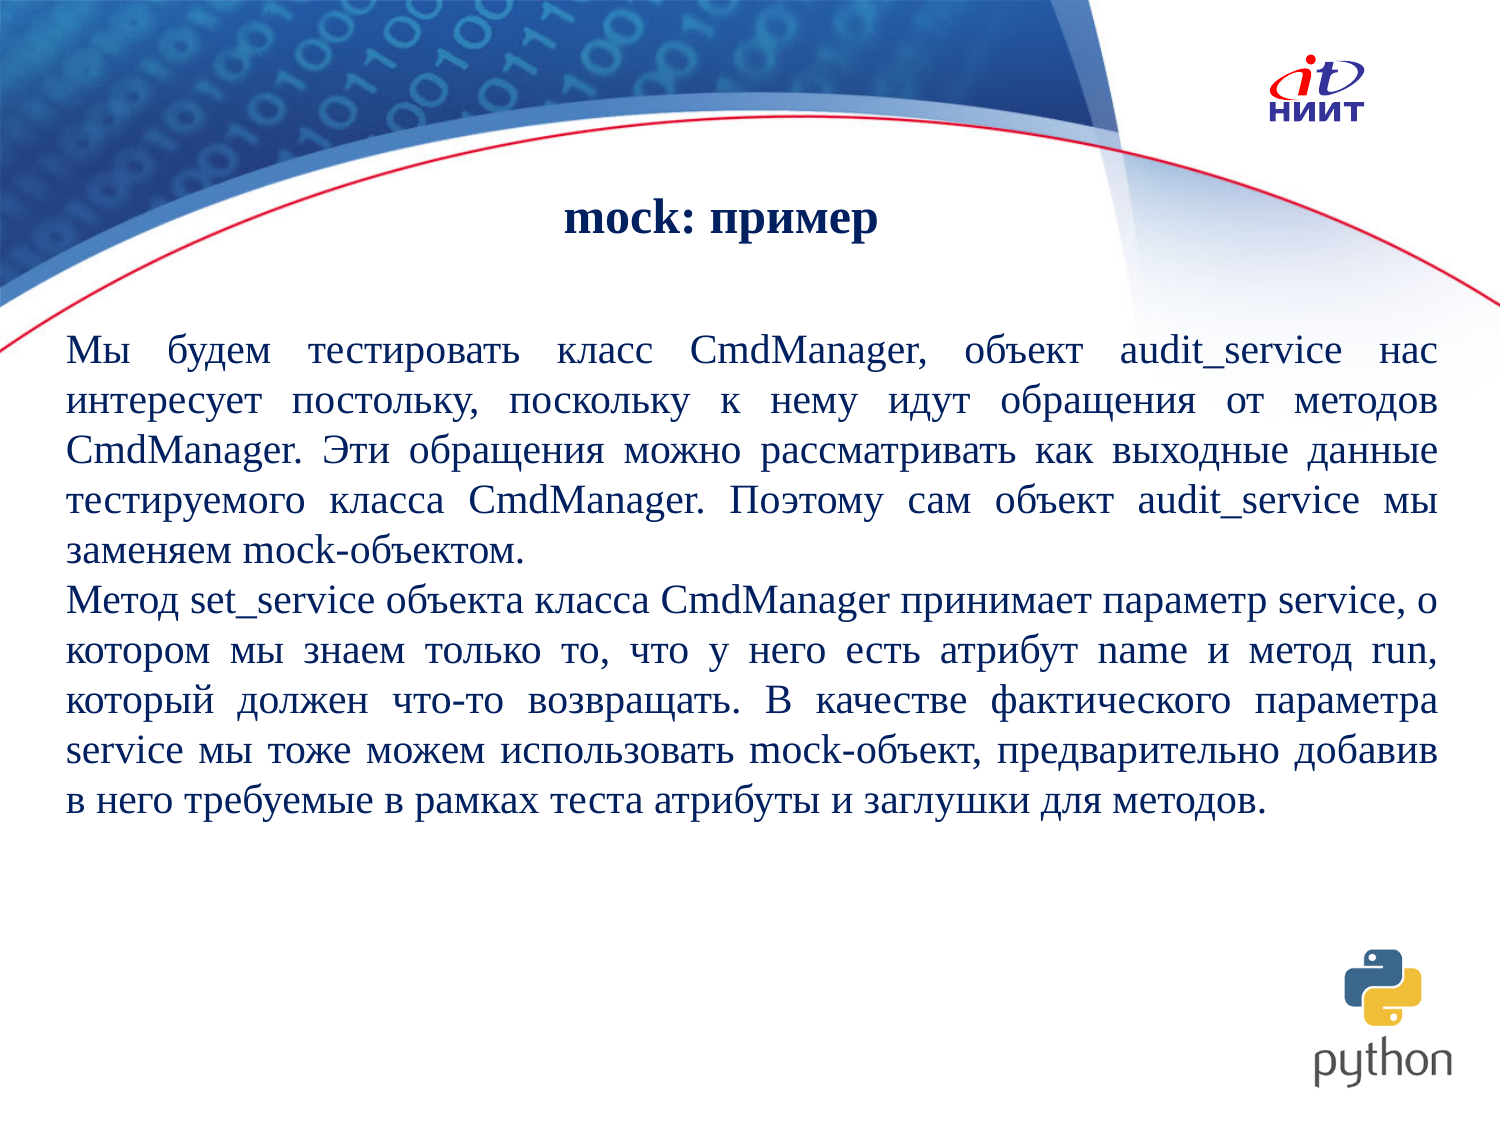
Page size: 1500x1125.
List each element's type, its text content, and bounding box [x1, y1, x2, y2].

picture [0, 0, 1500, 1125]
text_box Мы будем тестировать класс CmdManager, объект audit_service нас интересует постольку, поскольку к нему идут обращения от методов CmdManager. Эти обращения можно рассматривать как выходные данные тестируемого класса CmdManager. Поэтому сам объект audit_service мы заменяем mock-объектом. Метод set_service объекта класса CmdManager принимает параметр service, о котором мы знаем только то, что у него есть атрибут name и метод run, который должен что-то возвращать. В качестве фактического параметра service мы тоже можем использовать mock-объект, предварительно добавив в него требуемые в рамках теста атрибуты и заглушки для методов. [51, 314, 1454, 830]
title mock: пример [277, 172, 1165, 255]
